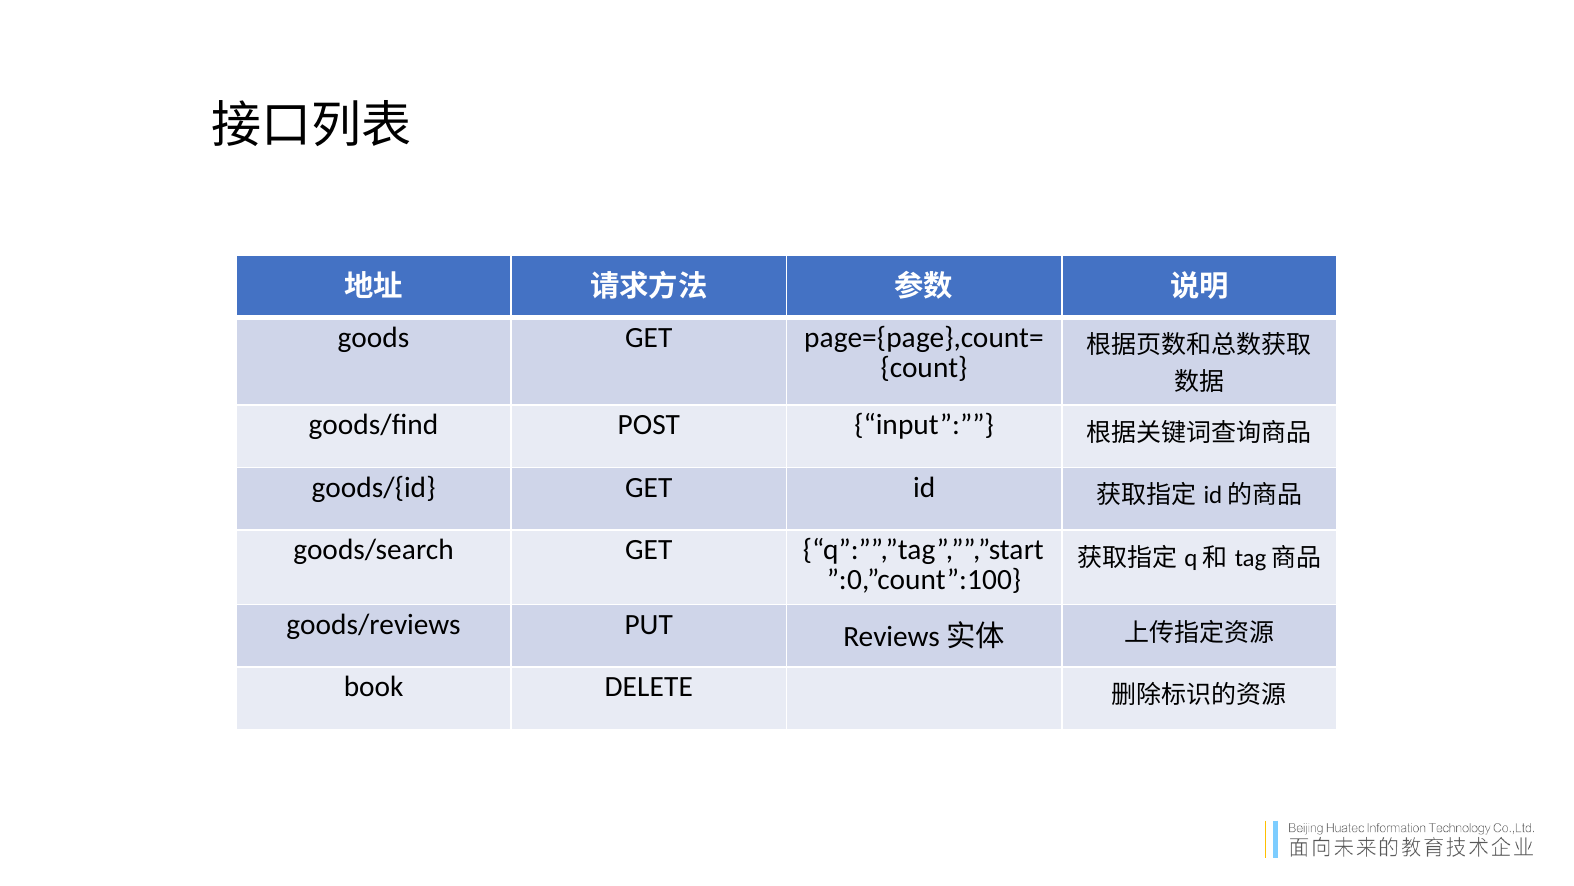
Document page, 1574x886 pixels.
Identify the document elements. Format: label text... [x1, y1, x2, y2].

table_cell goods/search [237, 531, 510, 604]
table_cell POST [512, 406, 786, 467]
table_header 说明 [1063, 256, 1336, 315]
table_cell goods/{id} [237, 468, 510, 529]
table_cell page={page},count={count} [787, 320, 1061, 404]
table_cell goods/find [237, 406, 510, 467]
table_cell [787, 668, 1061, 729]
table_cell 删除标识的资源 [1063, 668, 1336, 729]
table_cell PUT [512, 605, 786, 666]
table_cell {“q”:””,”tag”,””,”start”:0,”count”:100} [787, 531, 1061, 604]
table_cell 根据关键词查询商品 [1063, 406, 1336, 467]
table_cell GET [512, 531, 786, 604]
table_cell id [787, 468, 1061, 529]
table_cell Reviews实体 [787, 605, 1061, 666]
table_header 参数 [787, 256, 1061, 315]
table_cell 根据页数和总数获取数据 [1063, 320, 1336, 404]
text_box 接口列表 [196, 84, 489, 160]
table_header 请求方法 [512, 256, 786, 315]
table_cell 获取指定id的商品 [1063, 468, 1336, 529]
table_cell GET [512, 320, 786, 404]
table_cell {“input”:””} [787, 406, 1061, 467]
table_cell goods/reviews [237, 605, 510, 666]
table_header 地址 [237, 256, 510, 315]
table_cell DELETE [512, 668, 786, 729]
table_cell 获取指定q和tag商品 [1063, 531, 1336, 604]
table_cell 上传指定资源 [1063, 605, 1336, 666]
table_cell goods [237, 320, 510, 404]
table_cell book [237, 668, 510, 729]
table_cell GET [512, 468, 786, 529]
